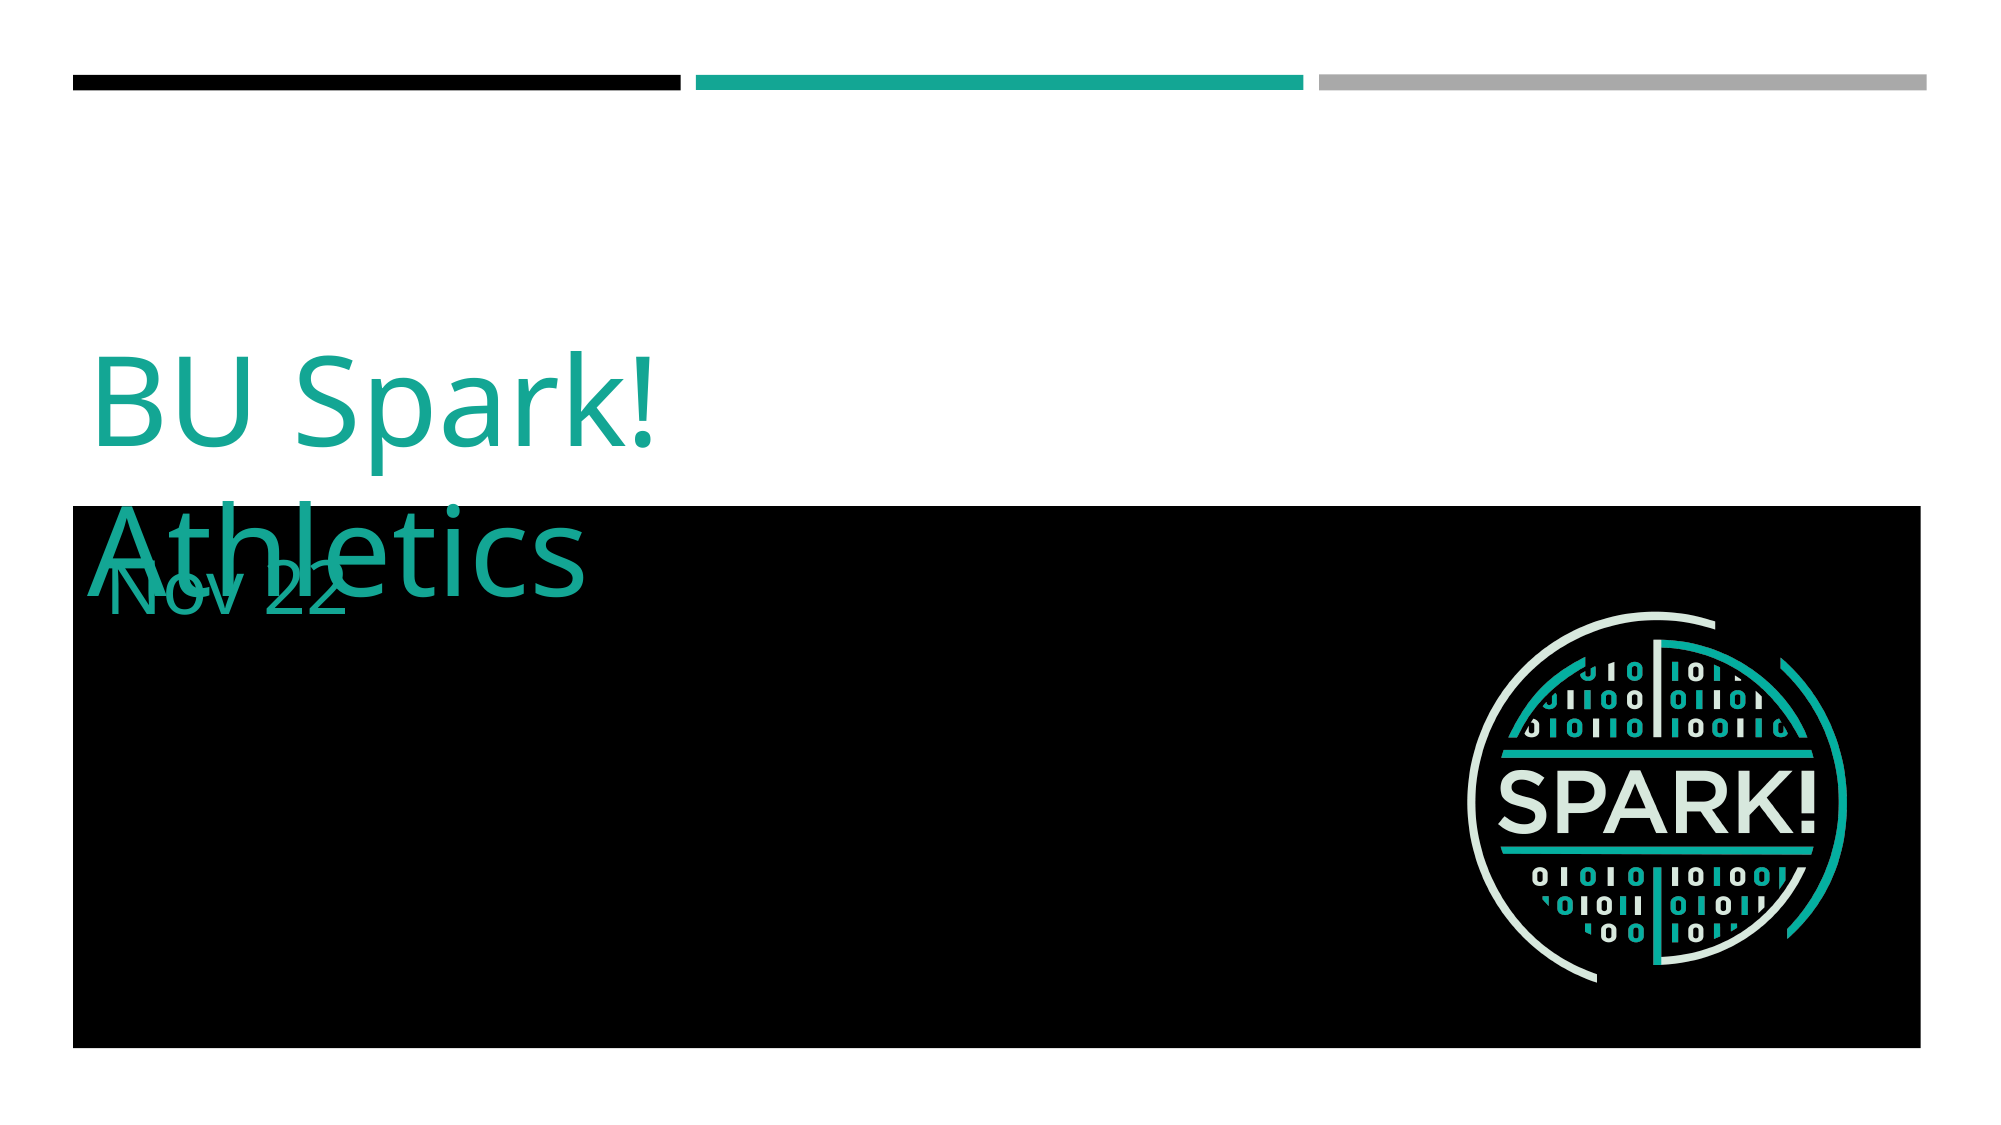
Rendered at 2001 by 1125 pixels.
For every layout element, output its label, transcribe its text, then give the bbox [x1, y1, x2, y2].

text_box Nov 22 [90, 524, 971, 645]
picture [1463, 607, 1851, 988]
text_box BU Spark! Athletics [72, 314, 1007, 482]
